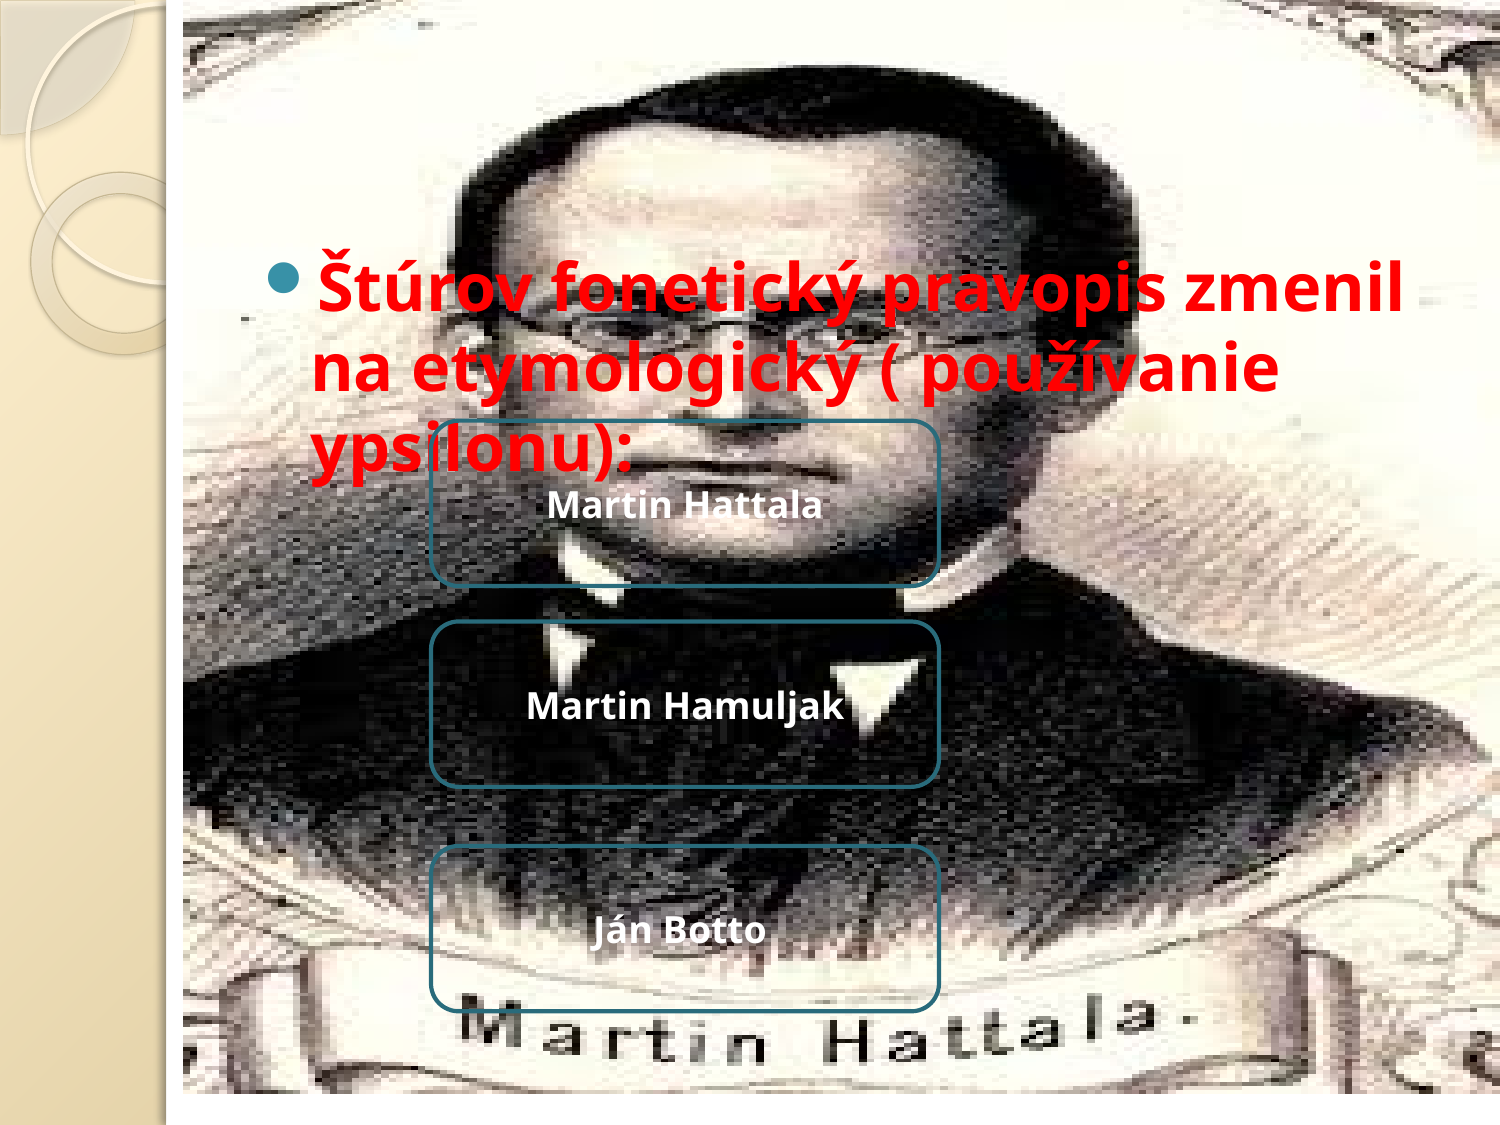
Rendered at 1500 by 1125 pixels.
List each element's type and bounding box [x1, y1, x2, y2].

picture [182, 0, 1500, 1095]
